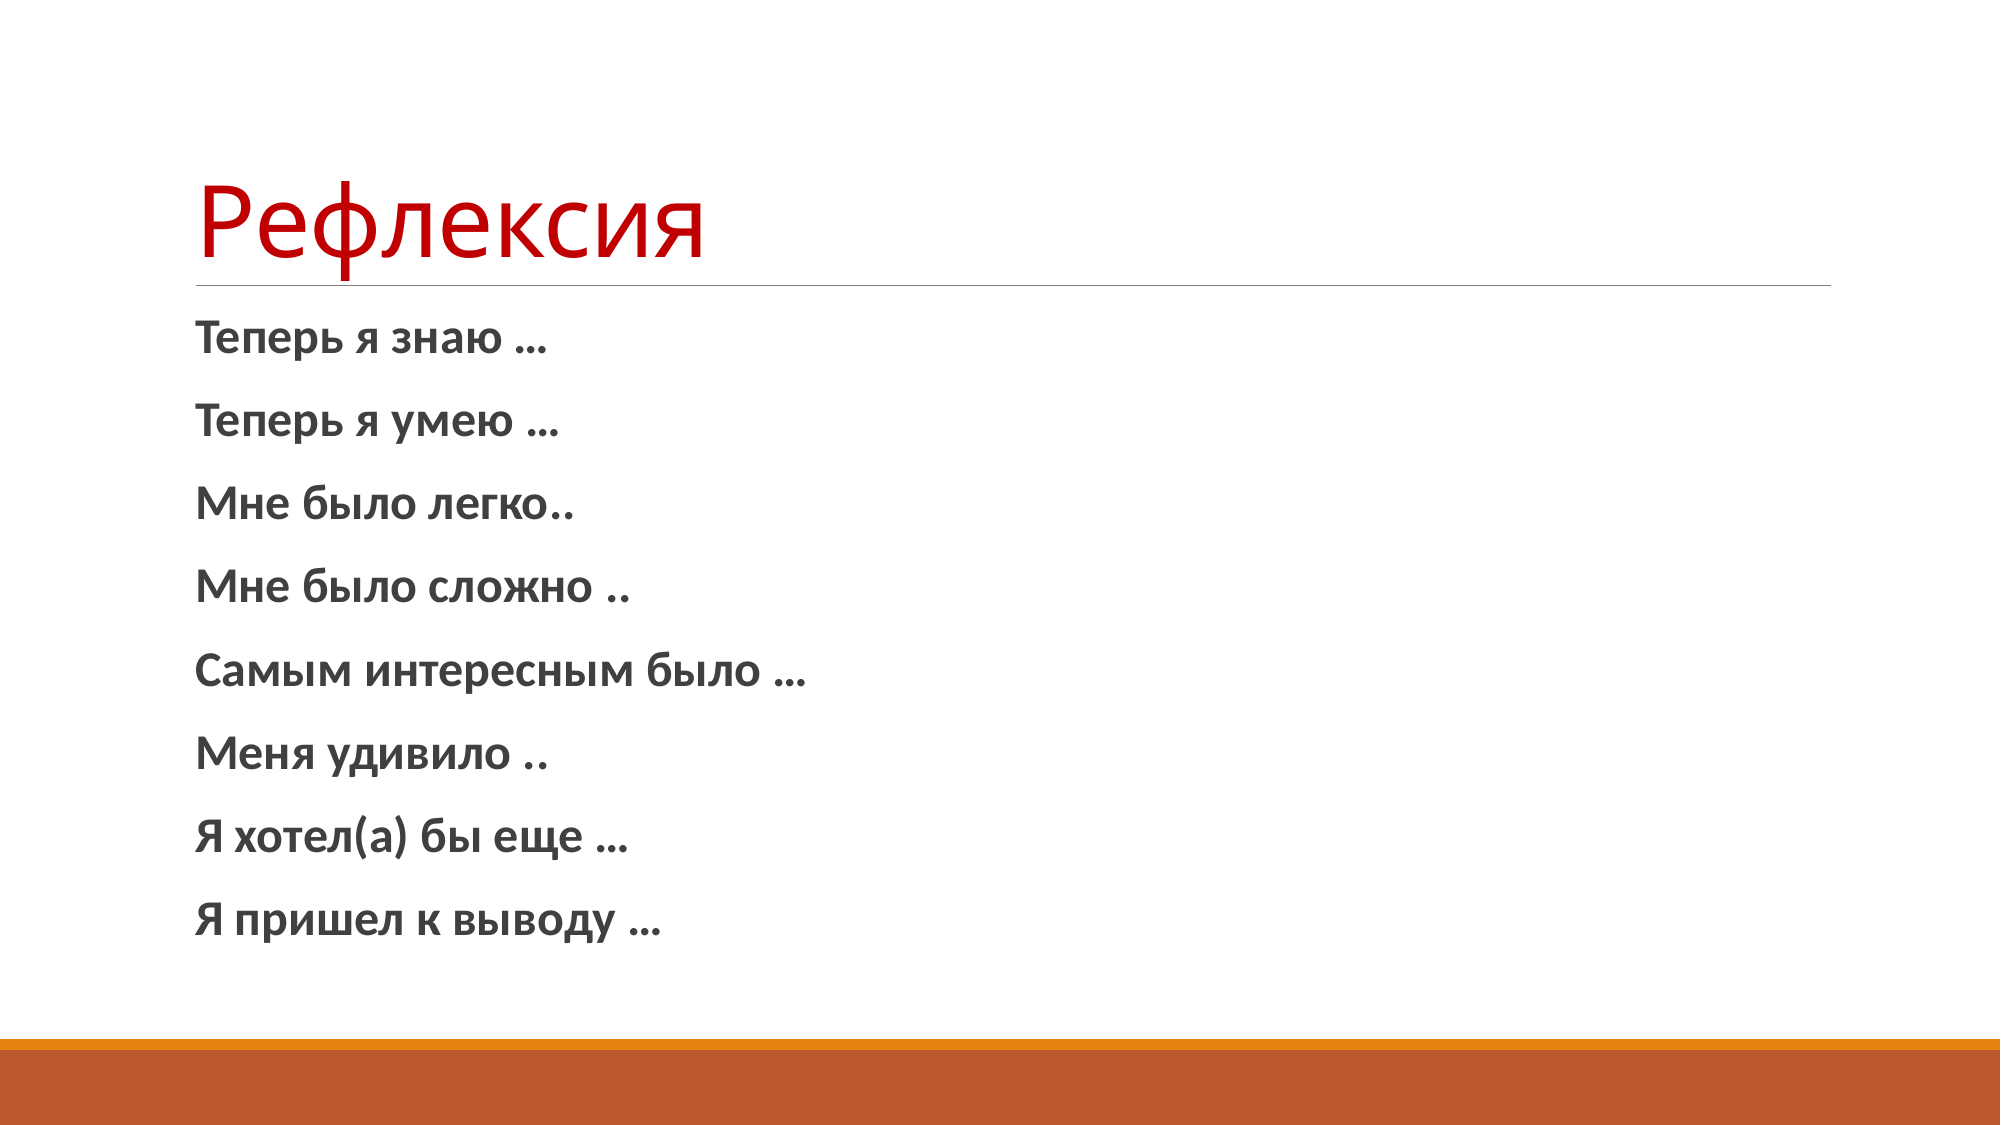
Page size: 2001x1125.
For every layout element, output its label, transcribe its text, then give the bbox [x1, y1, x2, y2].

title Рефлексия [180, 47, 1830, 285]
list Теперь я знаю … Теперь я умею … Мне было легко.. Мне было сложно .. Самым интересным было … Меня удивило .. Я хотел(а) бы еще … Я пришел к выводу … [180, 302, 1830, 963]
